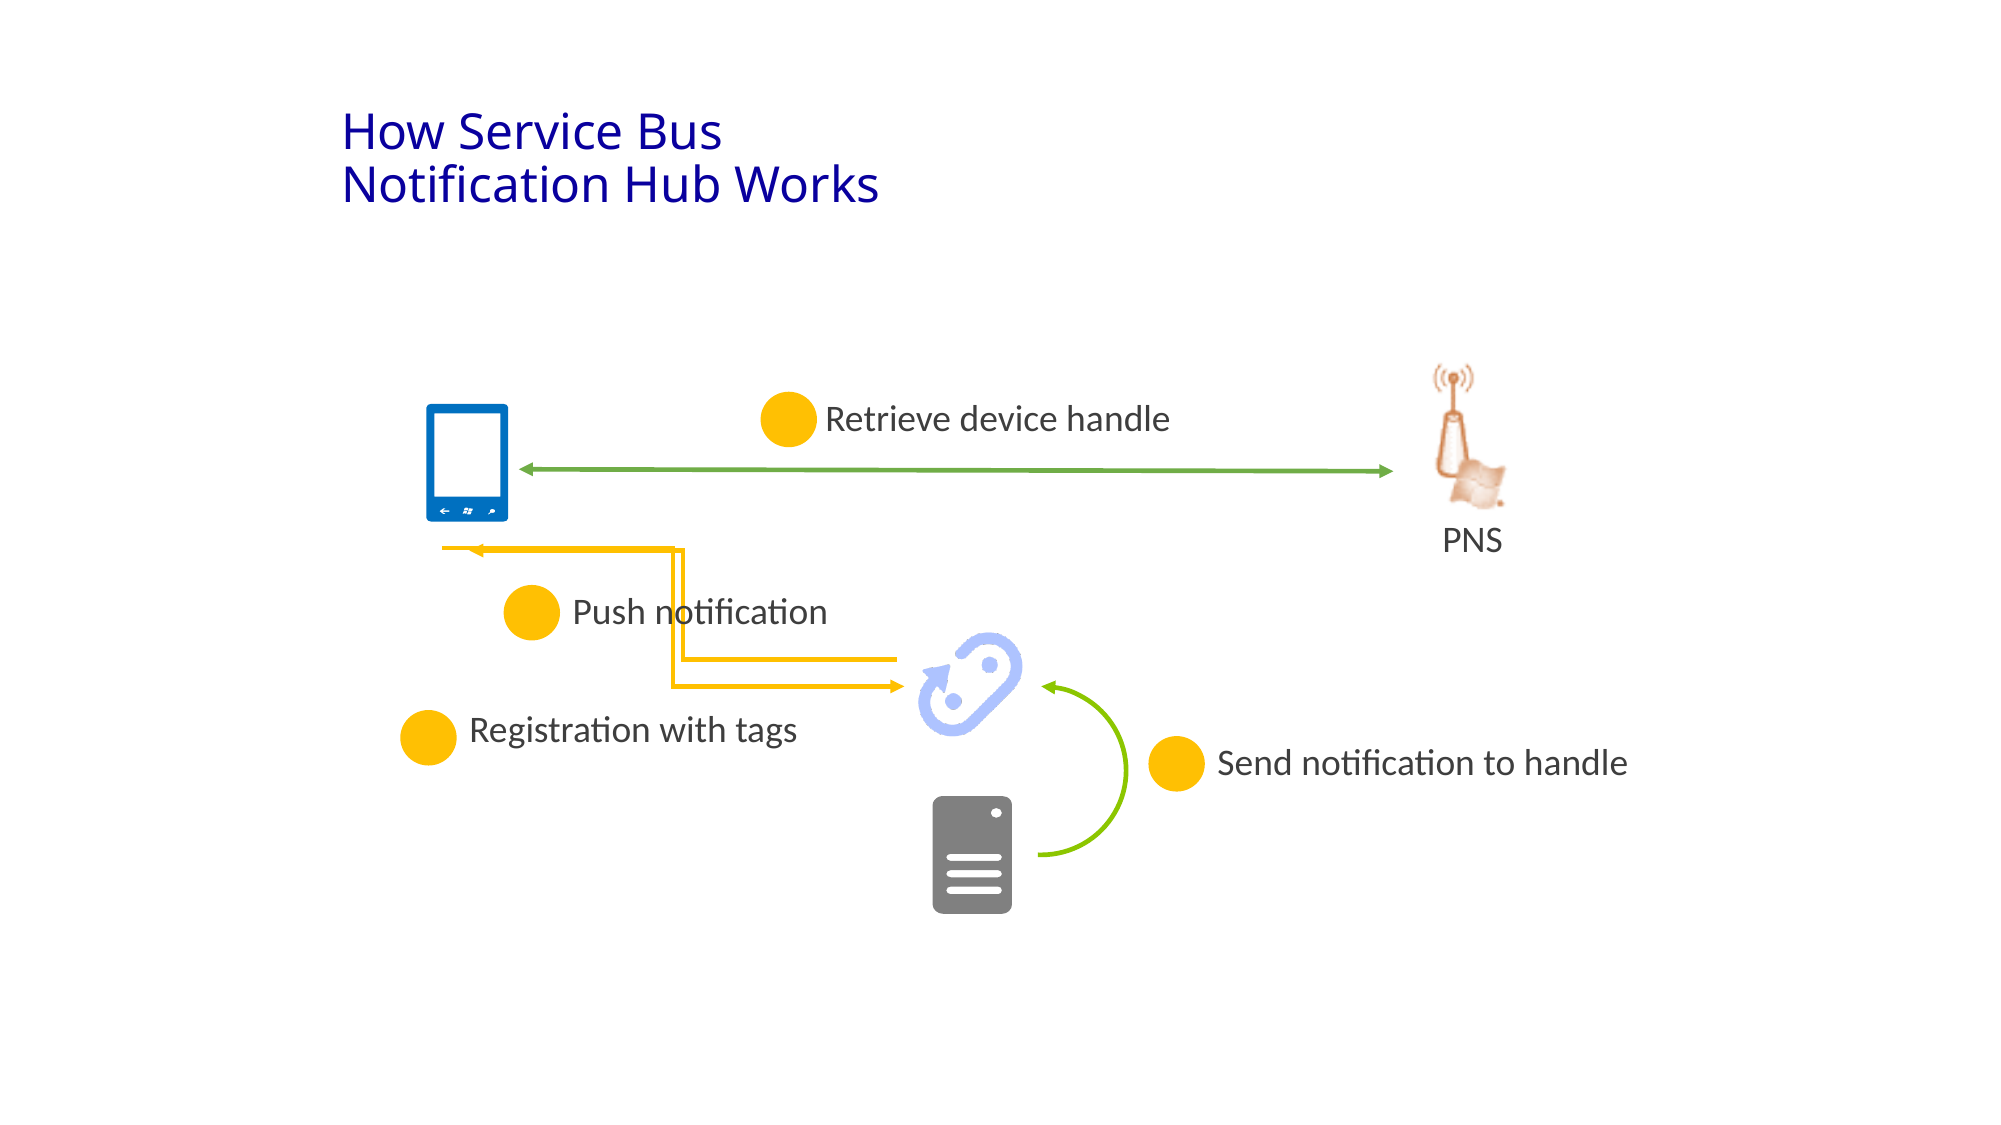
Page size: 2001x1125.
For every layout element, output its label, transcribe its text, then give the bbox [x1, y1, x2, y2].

text_box [1037, 681, 1127, 856]
picture [918, 641, 1023, 737]
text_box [760, 391, 1240, 448]
title How Service Bus Notification Hub Works [325, 98, 1698, 222]
text_box [932, 796, 1012, 914]
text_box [1148, 736, 1719, 792]
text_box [400, 709, 971, 766]
text_box PNS [1304, 520, 1641, 561]
picture [1412, 353, 1530, 521]
text_box [426, 403, 509, 522]
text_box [469, 550, 897, 660]
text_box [441, 548, 905, 687]
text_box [503, 584, 1074, 641]
